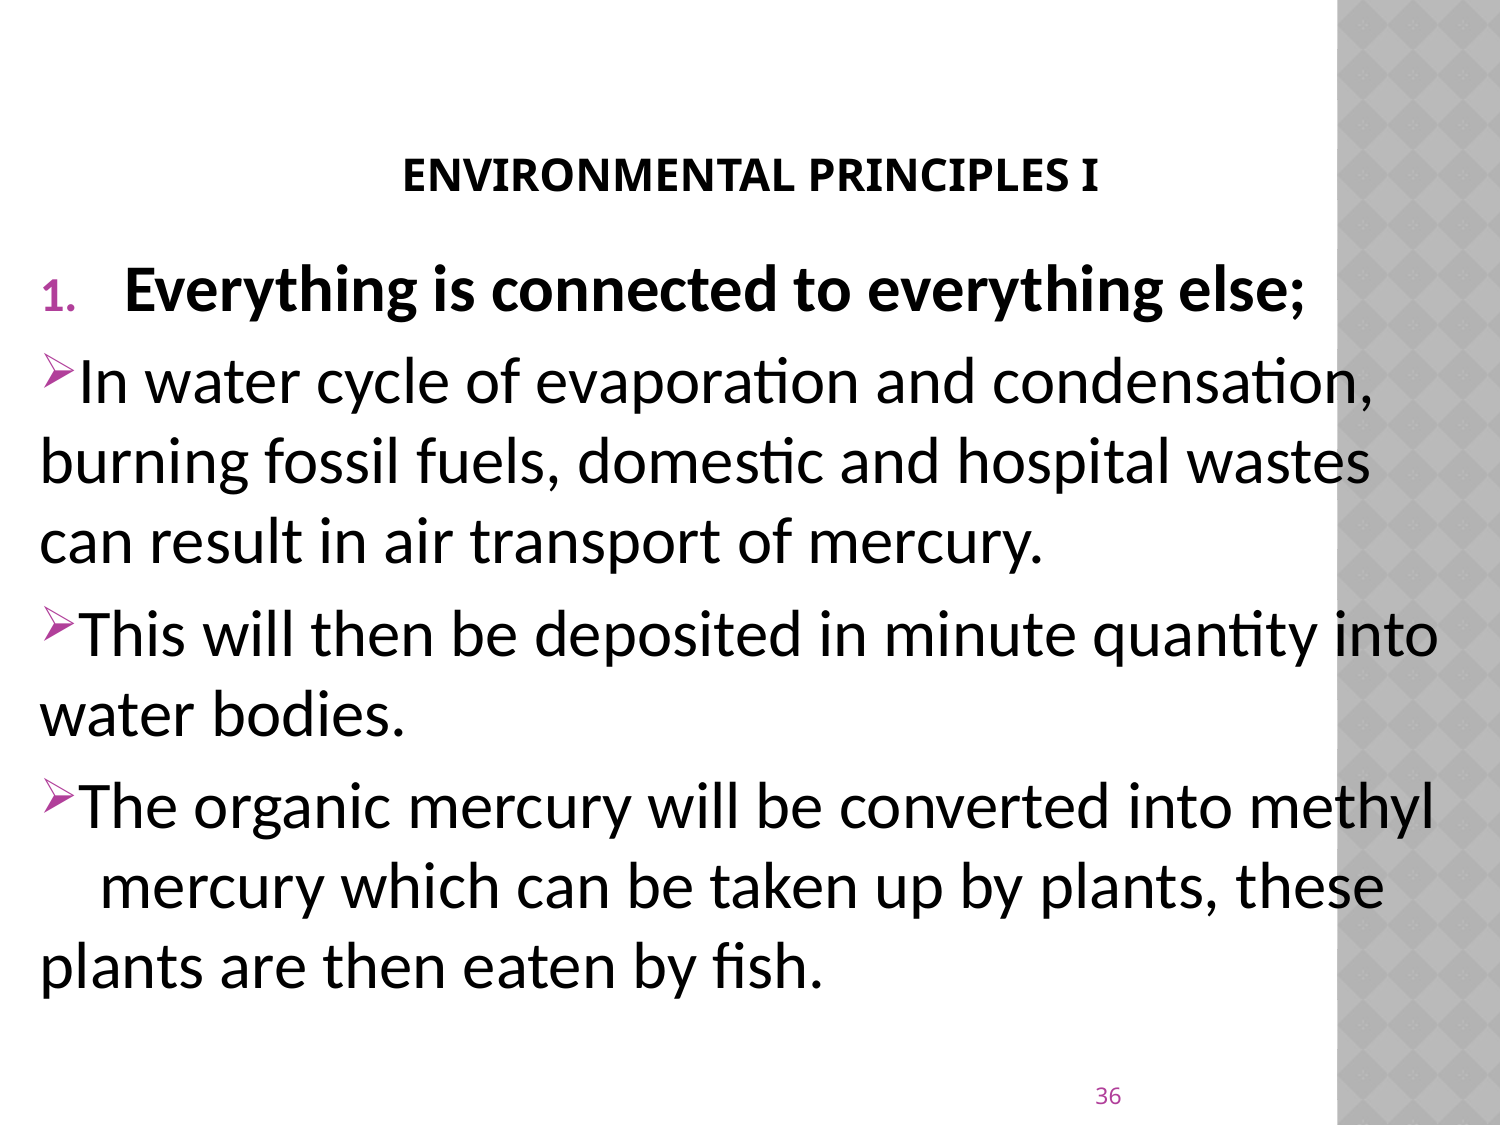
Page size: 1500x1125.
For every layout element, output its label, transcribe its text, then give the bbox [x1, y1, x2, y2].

list Everything is connected to everything else; In water cycle of evaporation and condensation, burning fossil fuels, domestic and hospital wastes can result in air transport of mercury. This will then be deposited in minute quantity into water bodies. The organic mercury will be converted into methyl mercury which can be taken up by plants, these plants are then eaten by fish. [24, 237, 1466, 1088]
title Environmental Principles I [75, 37, 1425, 200]
slide_number 36 [1025, 1075, 1122, 1113]
